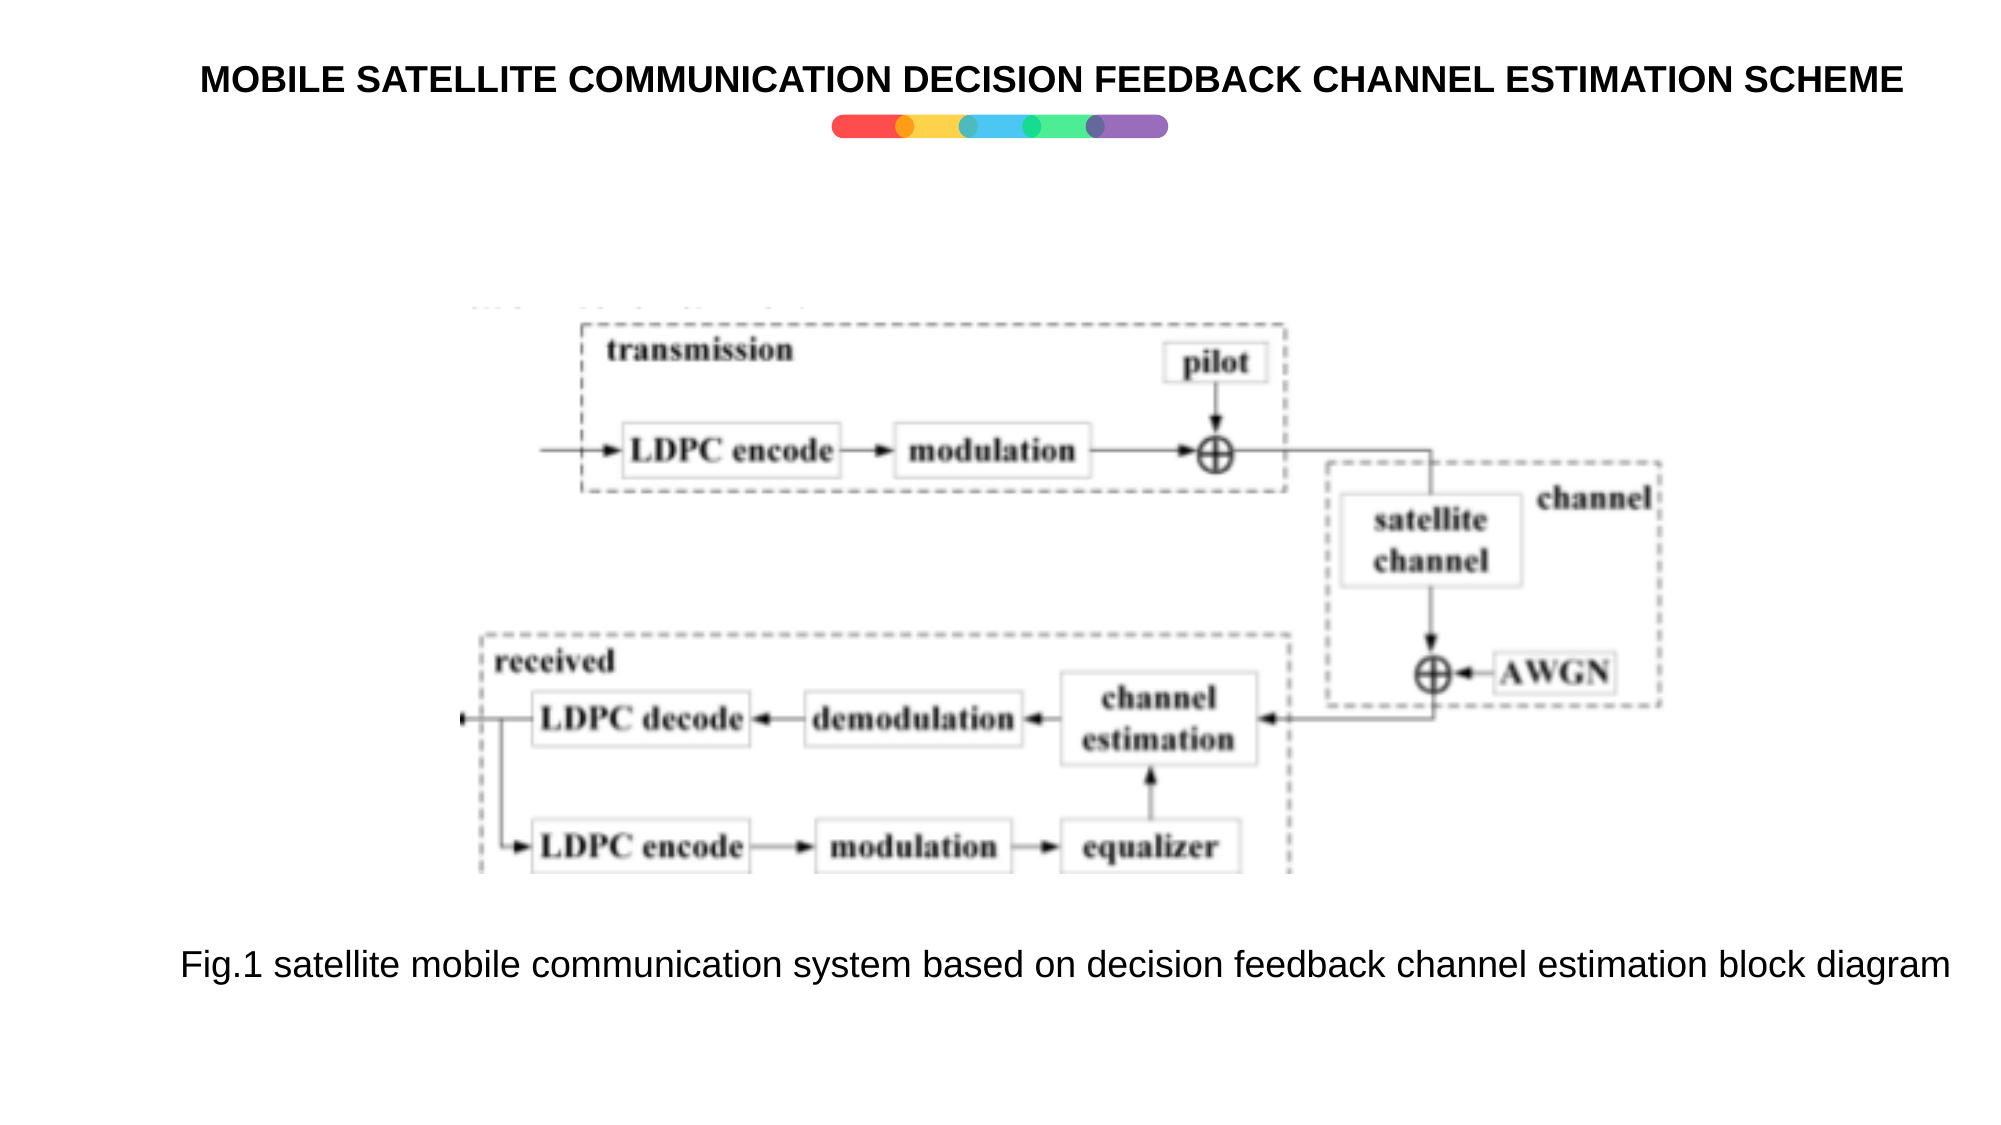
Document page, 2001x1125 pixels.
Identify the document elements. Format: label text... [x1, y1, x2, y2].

text_box Fig.1 satellite mobile communication system based on decision feedback channel estimation block diagram [165, 933, 1973, 1074]
text_box MOBILE SATELLITE COMMUNICATION DECISION FEEDBACK CHANNEL ESTIMATION SCHEME [185, 47, 2000, 146]
picture [460, 306, 1670, 875]
